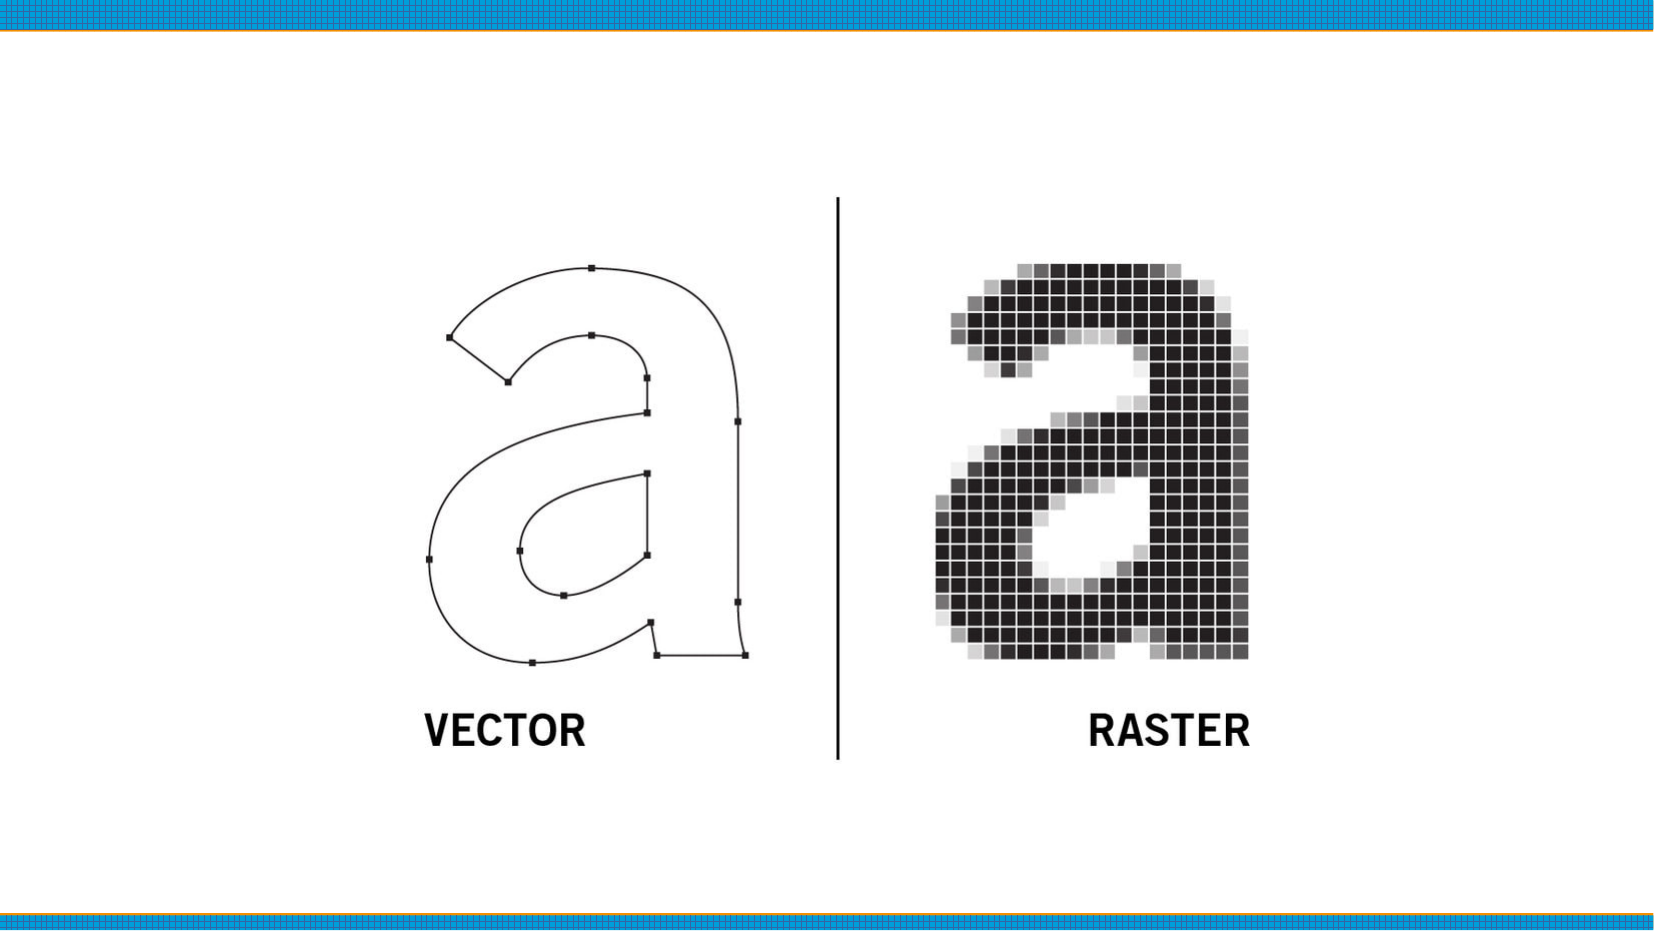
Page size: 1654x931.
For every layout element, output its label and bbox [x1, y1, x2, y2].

picture [337, 187, 1338, 769]
